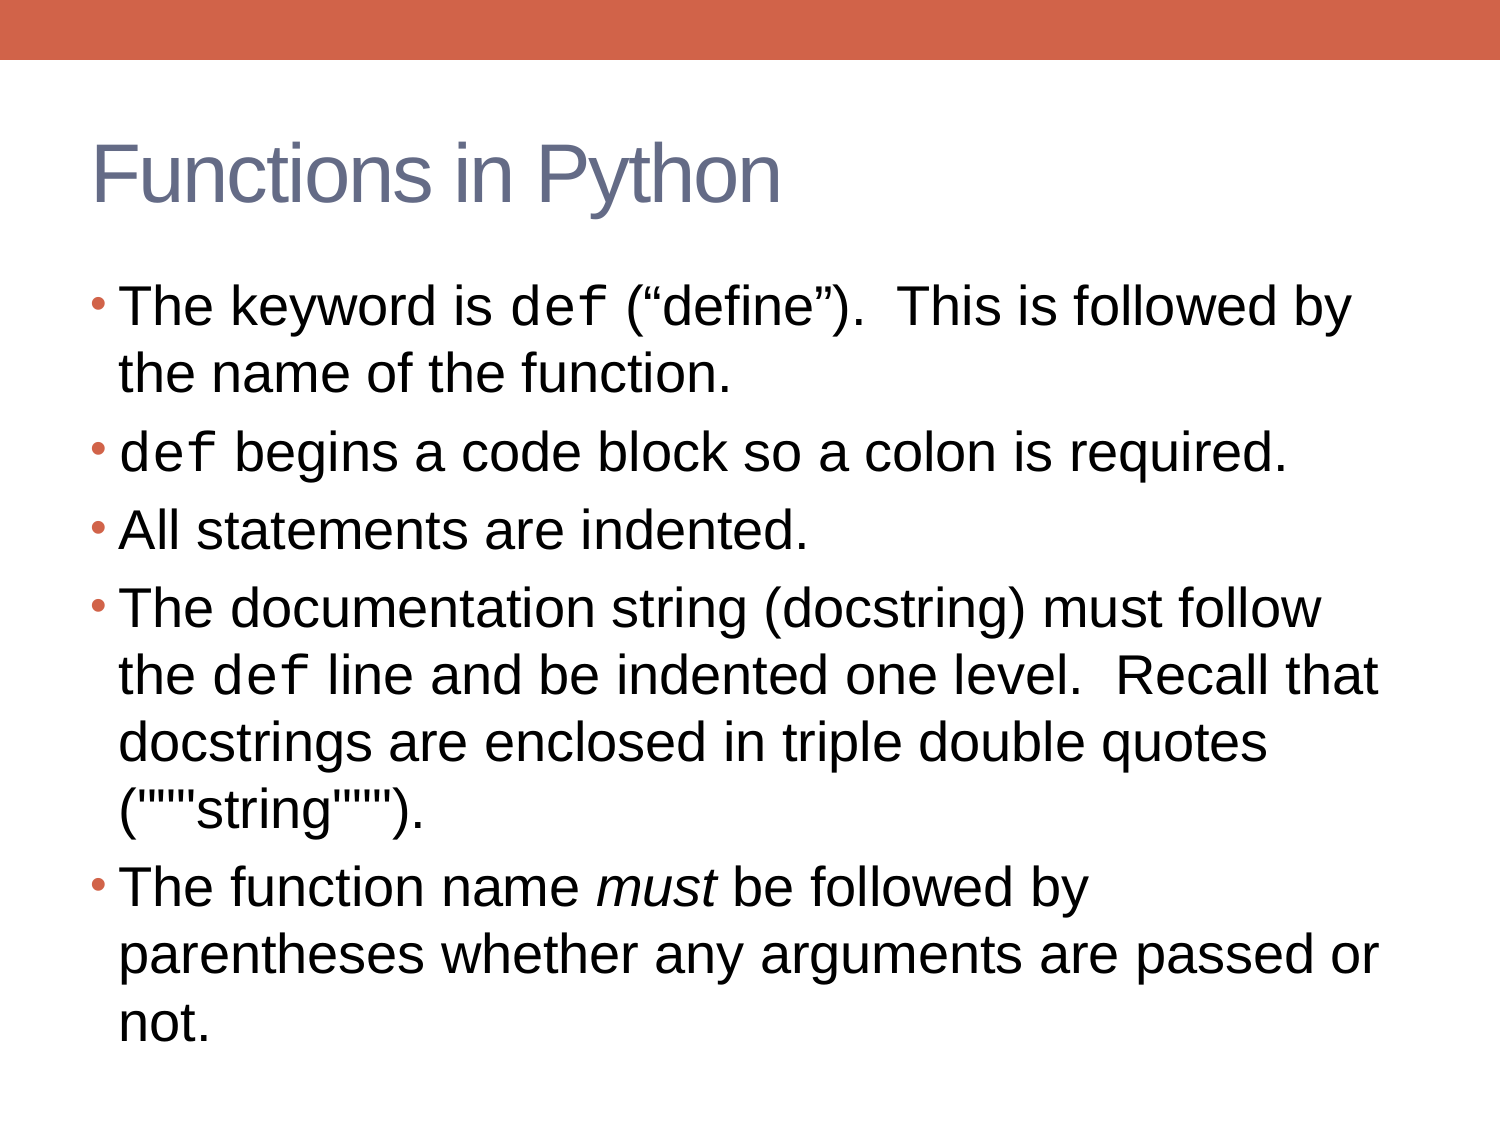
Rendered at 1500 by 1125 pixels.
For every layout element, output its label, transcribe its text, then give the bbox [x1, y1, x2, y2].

list The keyword is def (“define”). This is followed by the name of the function. def begins a code block so a colon is required. All statements are indented. The documentation string (docstring) must follow the def line and be indented one level. Recall that docstrings are enclosed in triple double quotes ("""string"""). The function name must be followed by parentheses whether any arguments are passed or not. [75, 262, 1425, 1063]
title Functions in Python [75, 87, 1425, 250]
